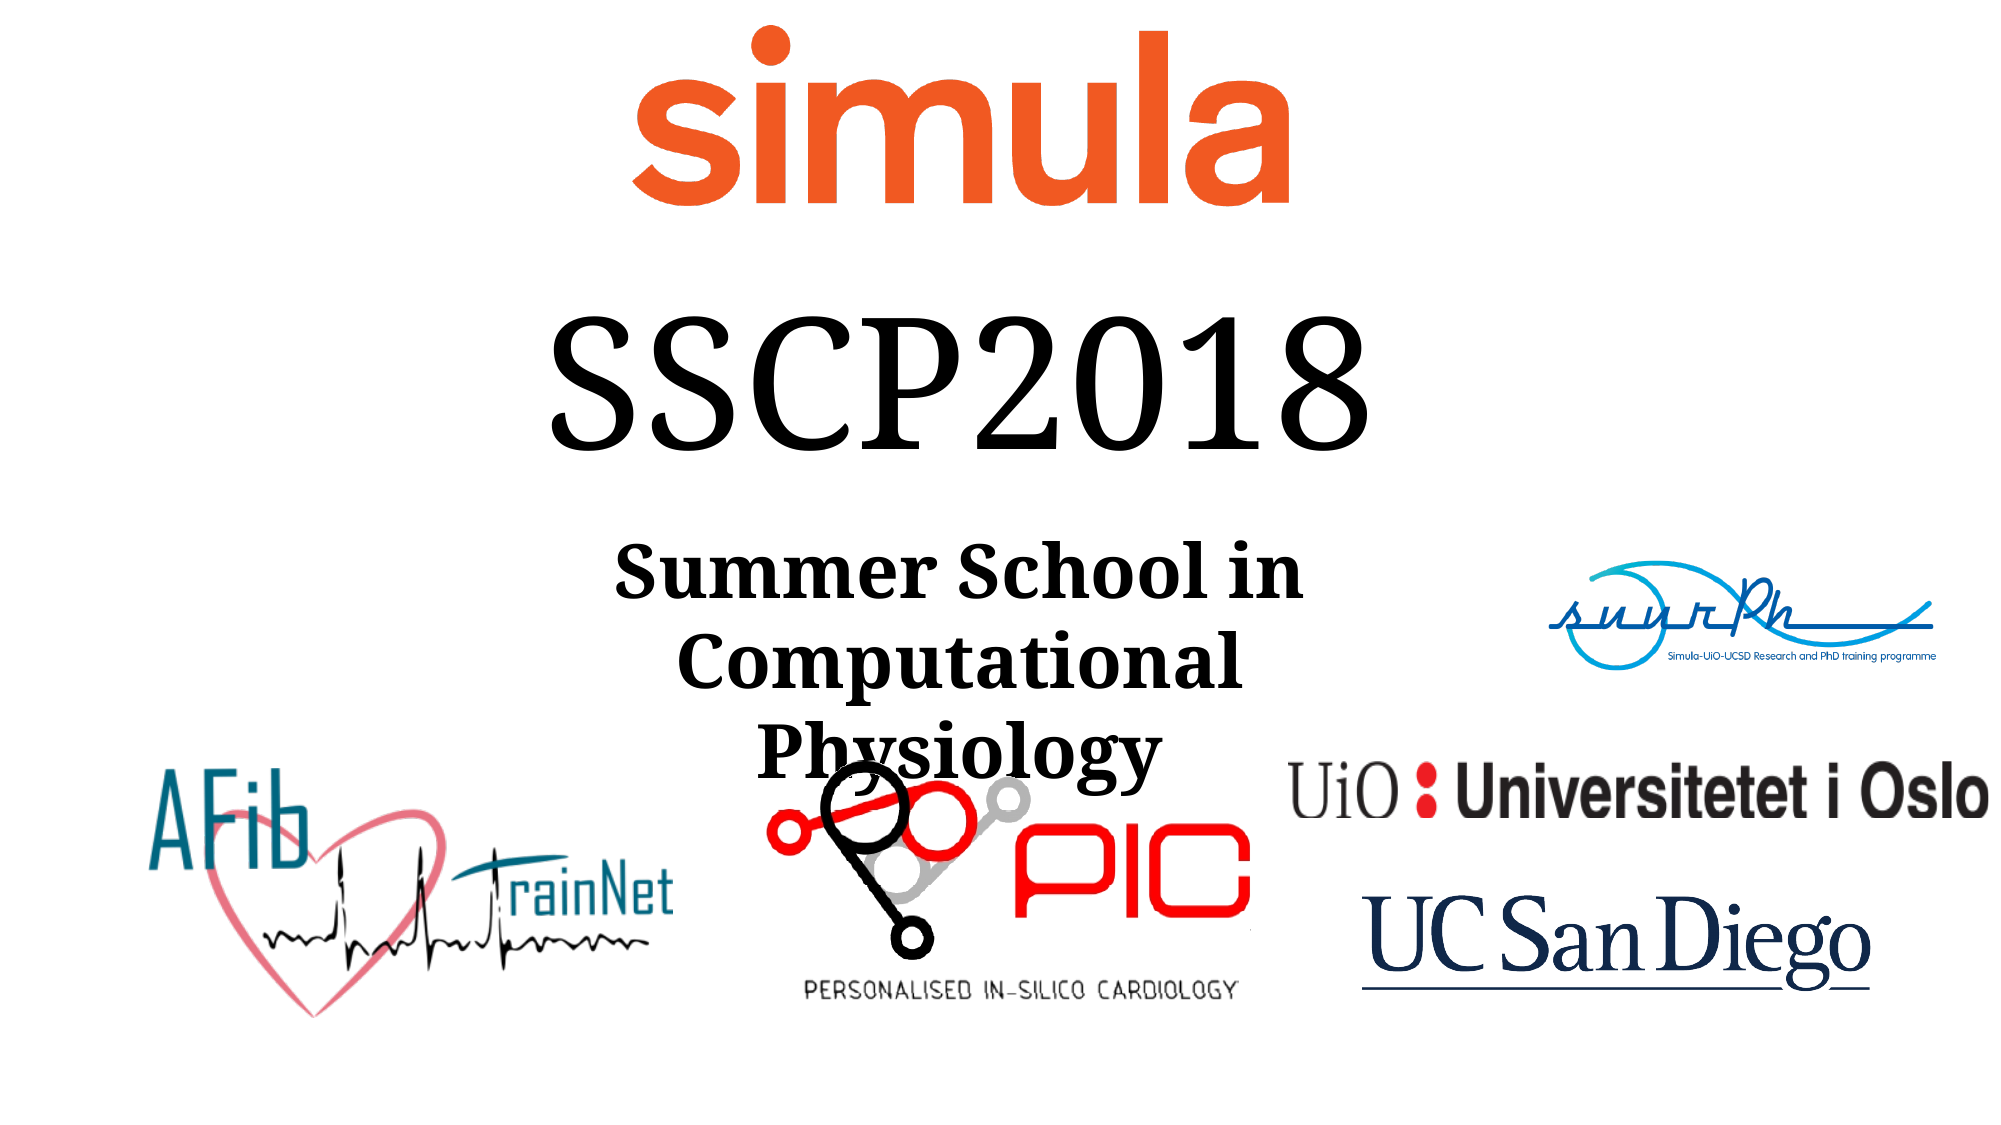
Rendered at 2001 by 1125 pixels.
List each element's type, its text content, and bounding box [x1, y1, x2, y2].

picture [1361, 894, 1871, 992]
picture [631, 25, 1289, 207]
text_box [766, 760, 1251, 1038]
picture [148, 768, 673, 1018]
picture [1543, 558, 1939, 672]
text_box Summer School in Computational Physiology [466, 516, 1454, 802]
text_box SSCP2018 [529, 258, 1392, 494]
picture [1288, 760, 1989, 818]
